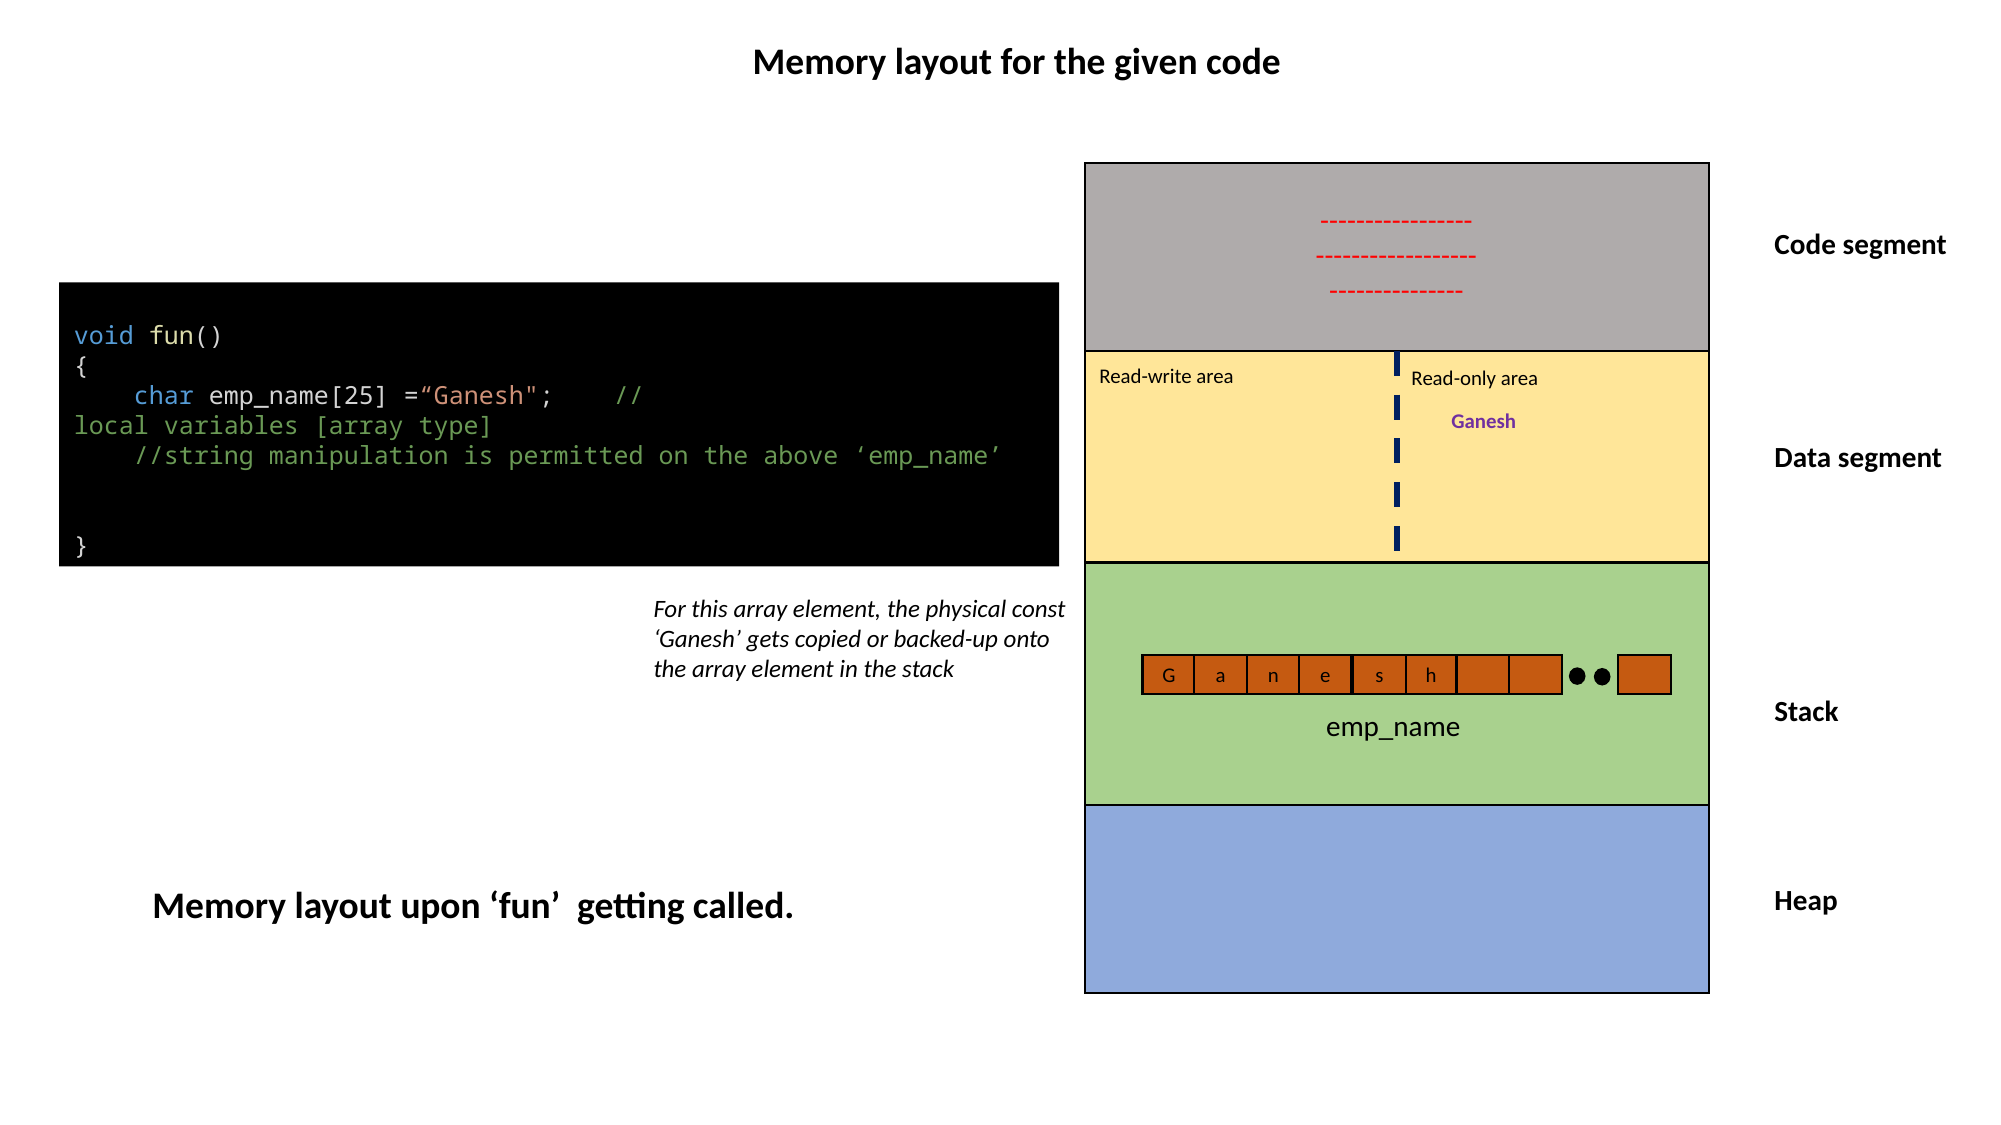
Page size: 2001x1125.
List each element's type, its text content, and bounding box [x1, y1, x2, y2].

text_box h [1407, 654, 1455, 695]
text_box void fun() { char emp_name[25] =“Ganesh"; //local variables [array type] //string manipulation is permitted on the above ‘emp_name’ } [59, 282, 1060, 567]
text_box [1084, 350, 1396, 561]
text_box [1593, 667, 1611, 686]
text_box [1617, 654, 1672, 695]
text_box Memory layout for the given code [604, 29, 1430, 90]
text_box e [1298, 654, 1352, 695]
text_box ----------------- ------------------ --------------- [1207, 194, 1586, 314]
text_box emp_name [1242, 699, 1544, 750]
text_box s [1352, 654, 1407, 695]
text_box [1568, 667, 1586, 685]
text_box G [1141, 654, 1193, 695]
text_box [1084, 804, 1710, 994]
text_box [1455, 654, 1508, 695]
text_box [1084, 162, 1710, 350]
text_box n [1246, 654, 1298, 695]
text_box [1397, 350, 1710, 561]
text_box Stack [1759, 684, 2000, 735]
text_box Heap [1759, 873, 2000, 924]
text_box [1084, 561, 1710, 804]
text_box Ganesh [1436, 400, 1615, 441]
text_box Memory layout upon ‘fun’ getting called. [137, 873, 981, 934]
text_box [1508, 654, 1563, 695]
text_box Read-write area [1084, 354, 1253, 395]
text_box a [1193, 654, 1246, 695]
text_box Code segment [1759, 218, 2000, 268]
text_box Data segment [1759, 431, 2000, 482]
text_box Read-only area [1397, 357, 1566, 397]
text_box For this array element, the physical const ‘Ganesh’ gets copied or backed-up onto the array element in the stack [638, 584, 1085, 690]
